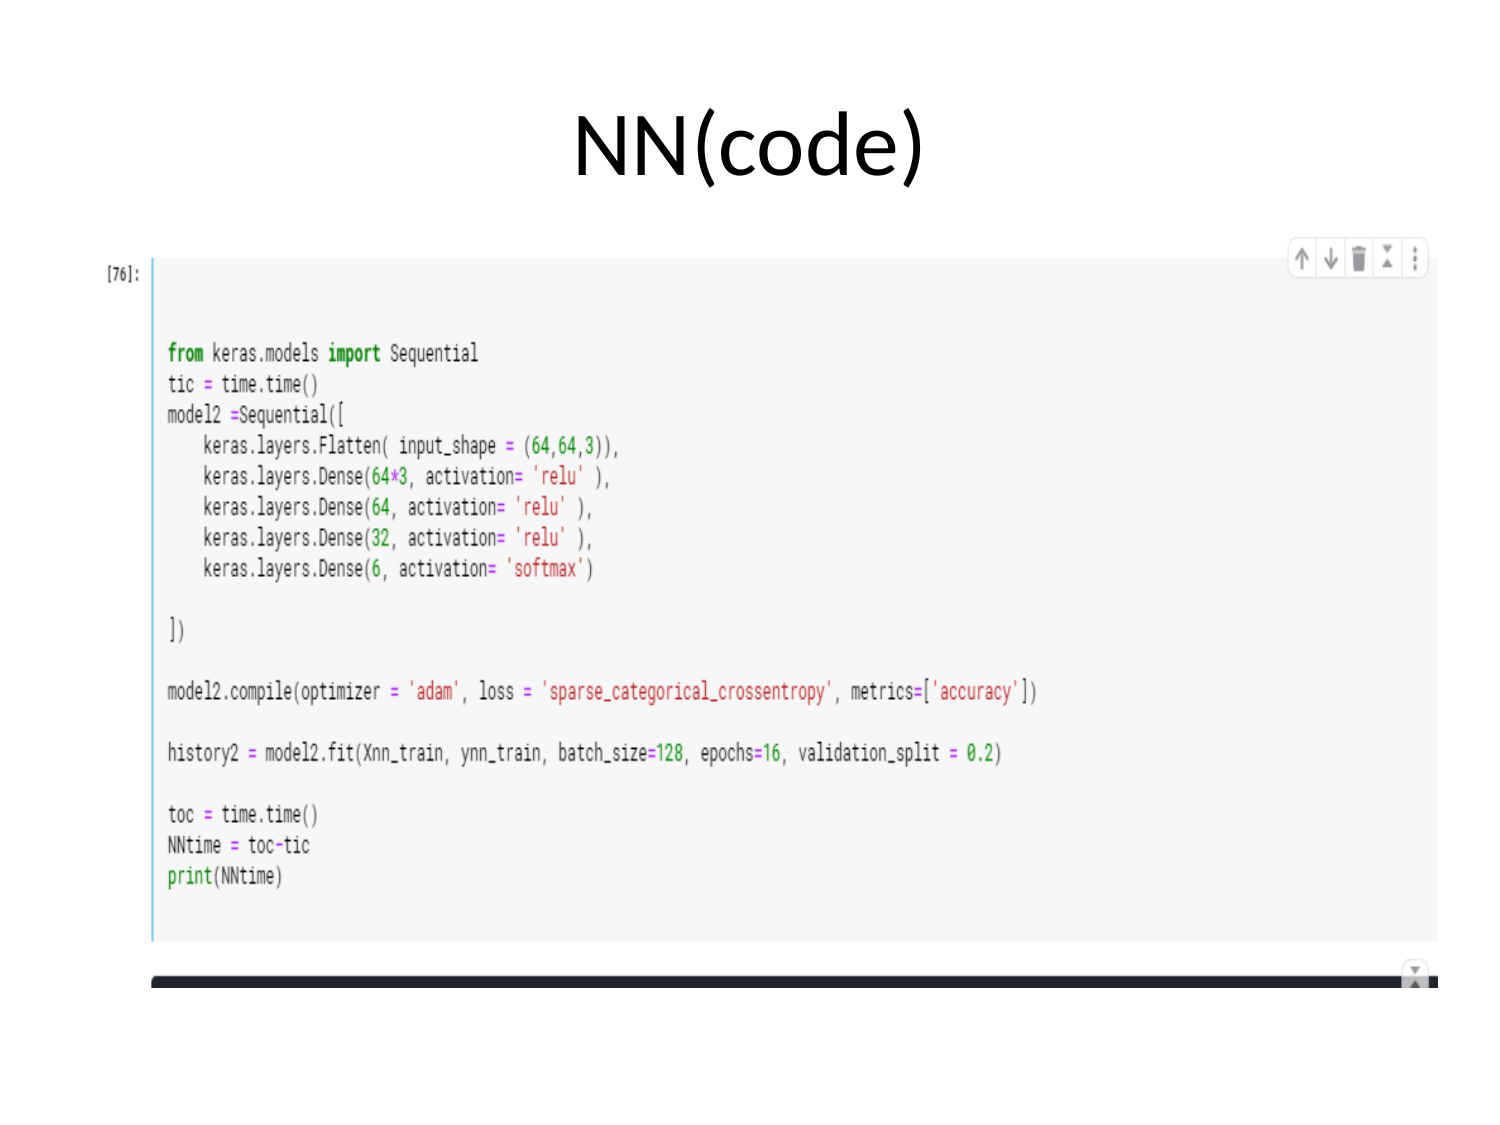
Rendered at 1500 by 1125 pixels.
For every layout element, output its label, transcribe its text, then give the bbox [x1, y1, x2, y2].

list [87, 237, 1438, 988]
title NN(code) [75, 45, 1425, 233]
